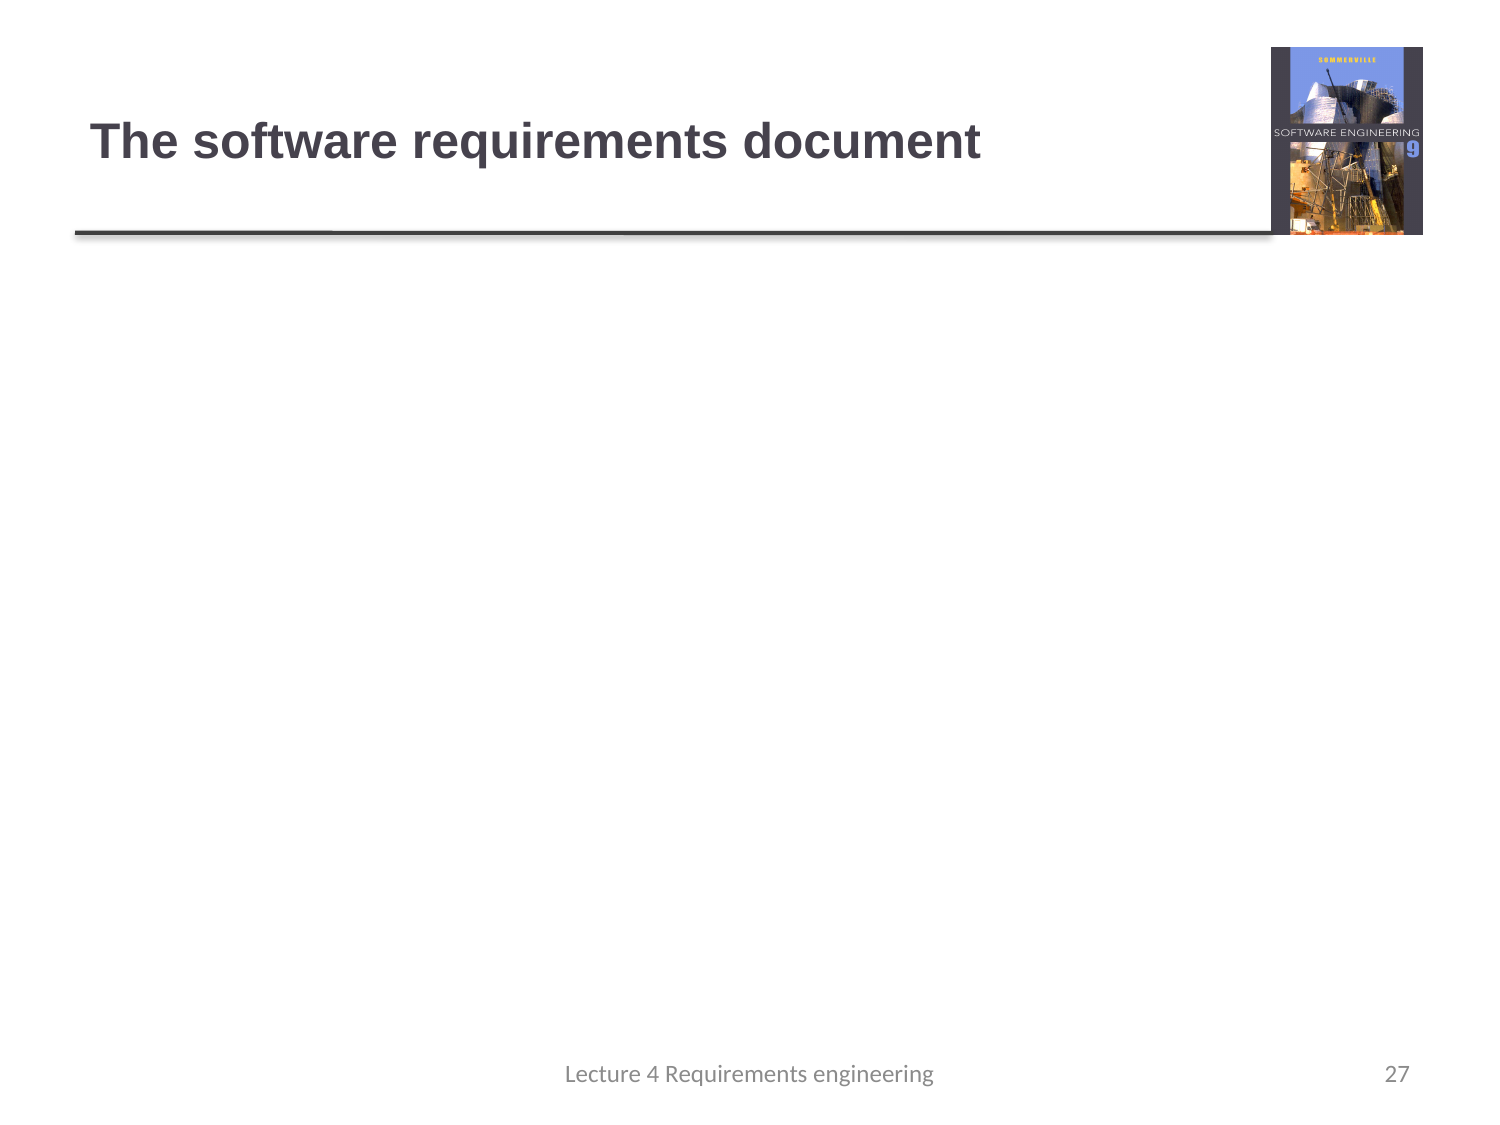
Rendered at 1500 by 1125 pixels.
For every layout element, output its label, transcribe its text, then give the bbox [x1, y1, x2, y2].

footer Lecture 4 Requirements engineering [512, 1042, 988, 1103]
title The software requirements document [74, 44, 1272, 233]
picture [1272, 47, 1423, 235]
slide_number 27 [1074, 1042, 1425, 1103]
